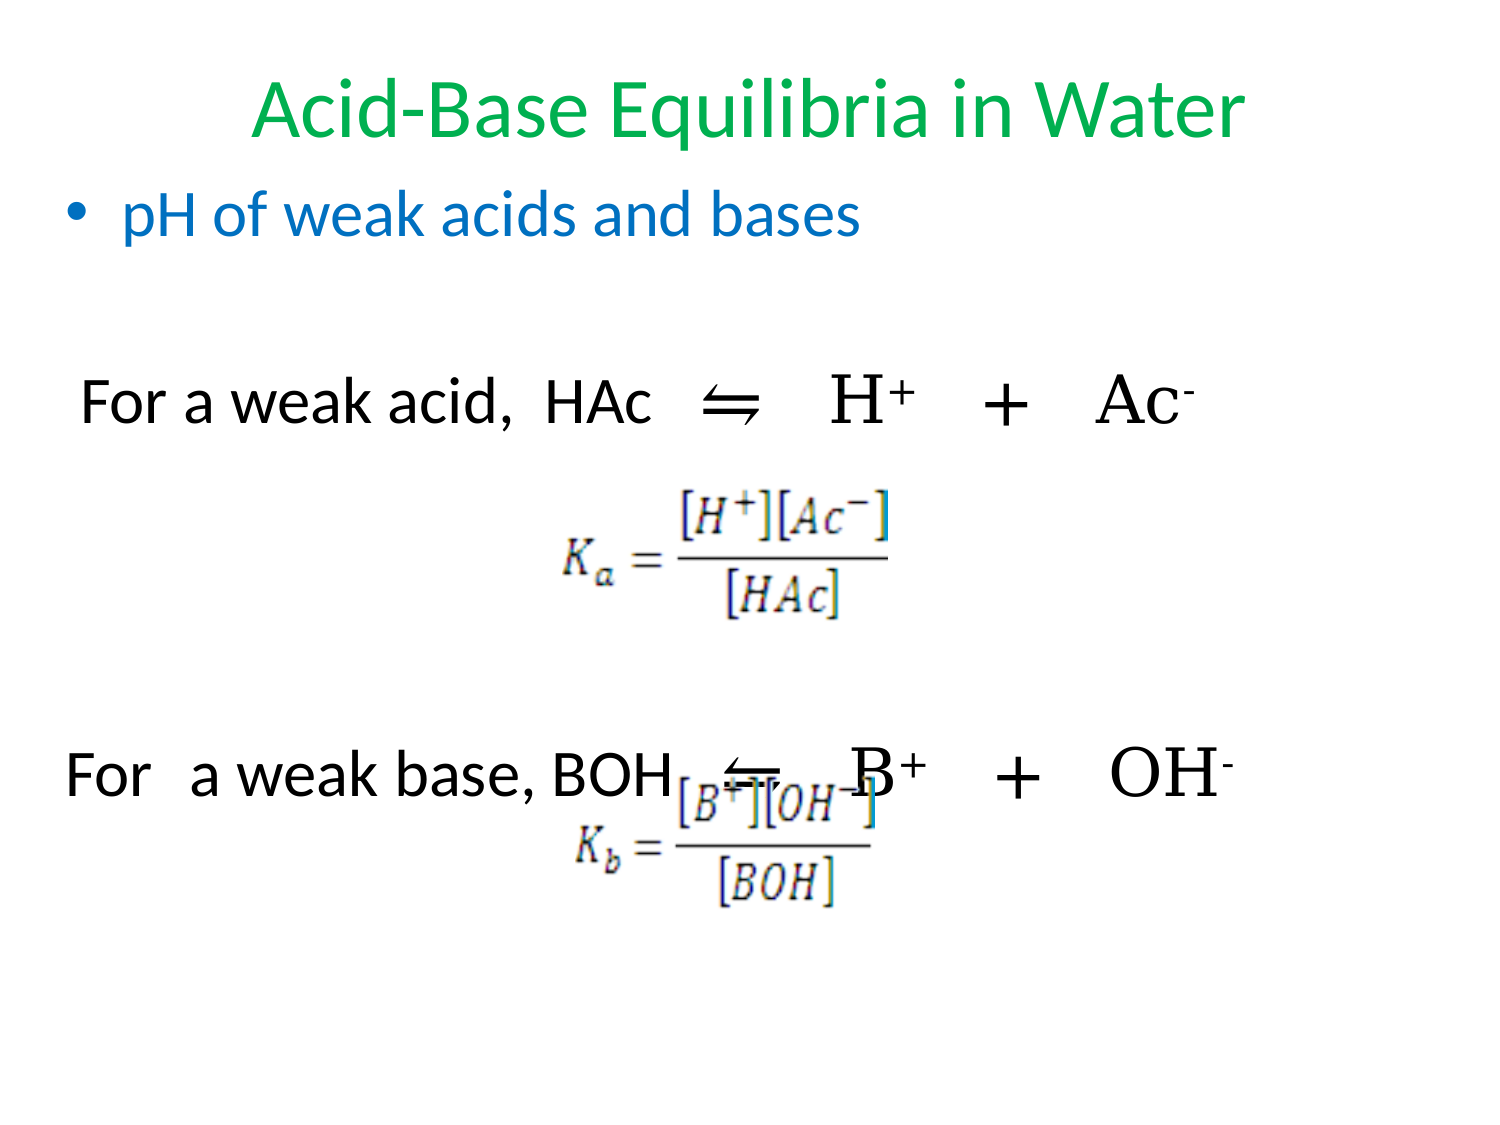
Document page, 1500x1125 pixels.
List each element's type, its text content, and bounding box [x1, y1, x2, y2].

picture [562, 487, 888, 626]
title Acid-Base Equilibria in Water [75, 45, 1425, 162]
picture [574, 774, 876, 913]
list pH of weak acids and bases For a weak acid, HAc ⇋ H+ + Ac- For a weak base, BOH ⇋ B+ + OH- [50, 162, 1450, 1063]
